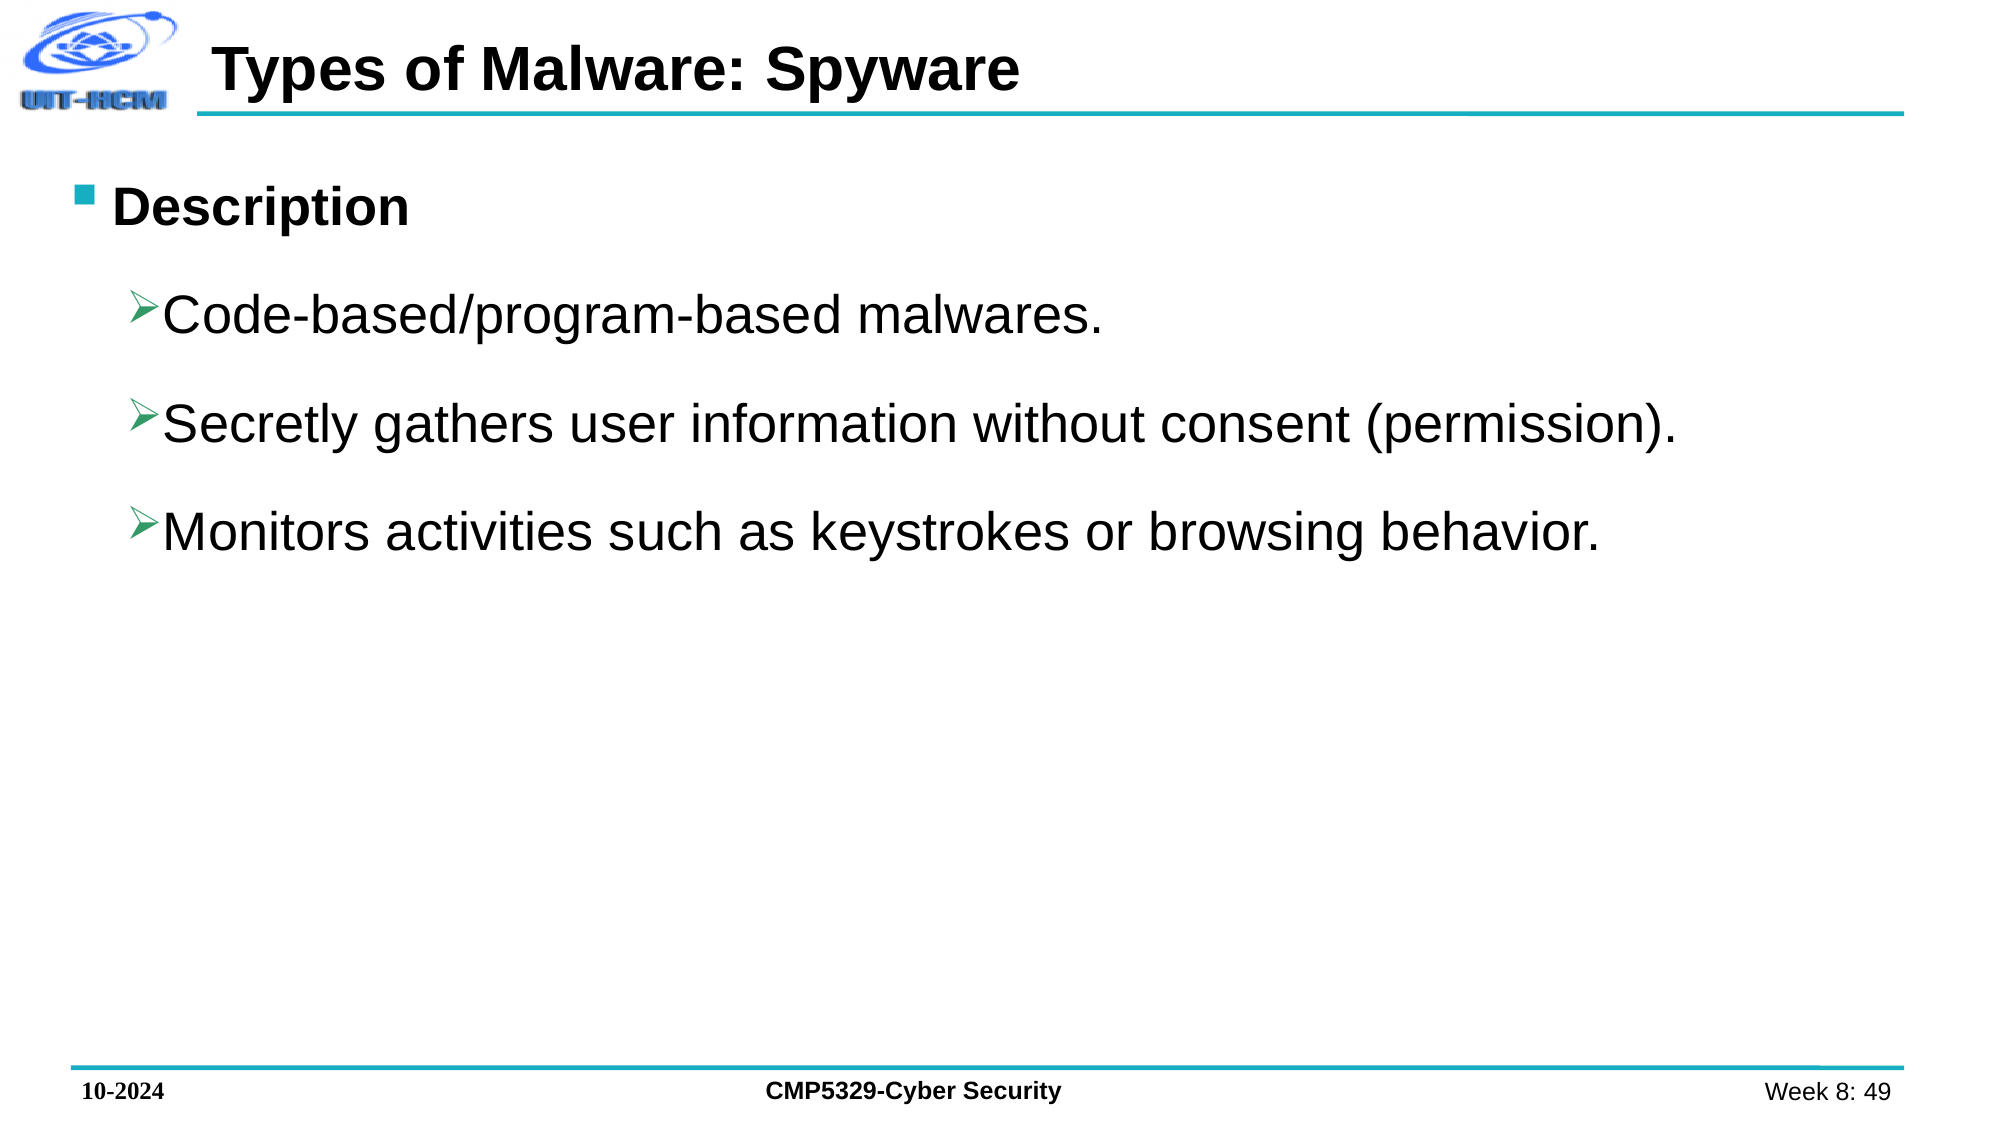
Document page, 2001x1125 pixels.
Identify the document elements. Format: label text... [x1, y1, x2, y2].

list Description Code-based/program-based malwares. Secretly gathers user information without consent (permission). Monitors activities such as keystrokes or browsing behavior. [55, 131, 1945, 1055]
title Types of Malware: Spyware [196, 0, 1804, 130]
picture [1, 0, 196, 120]
